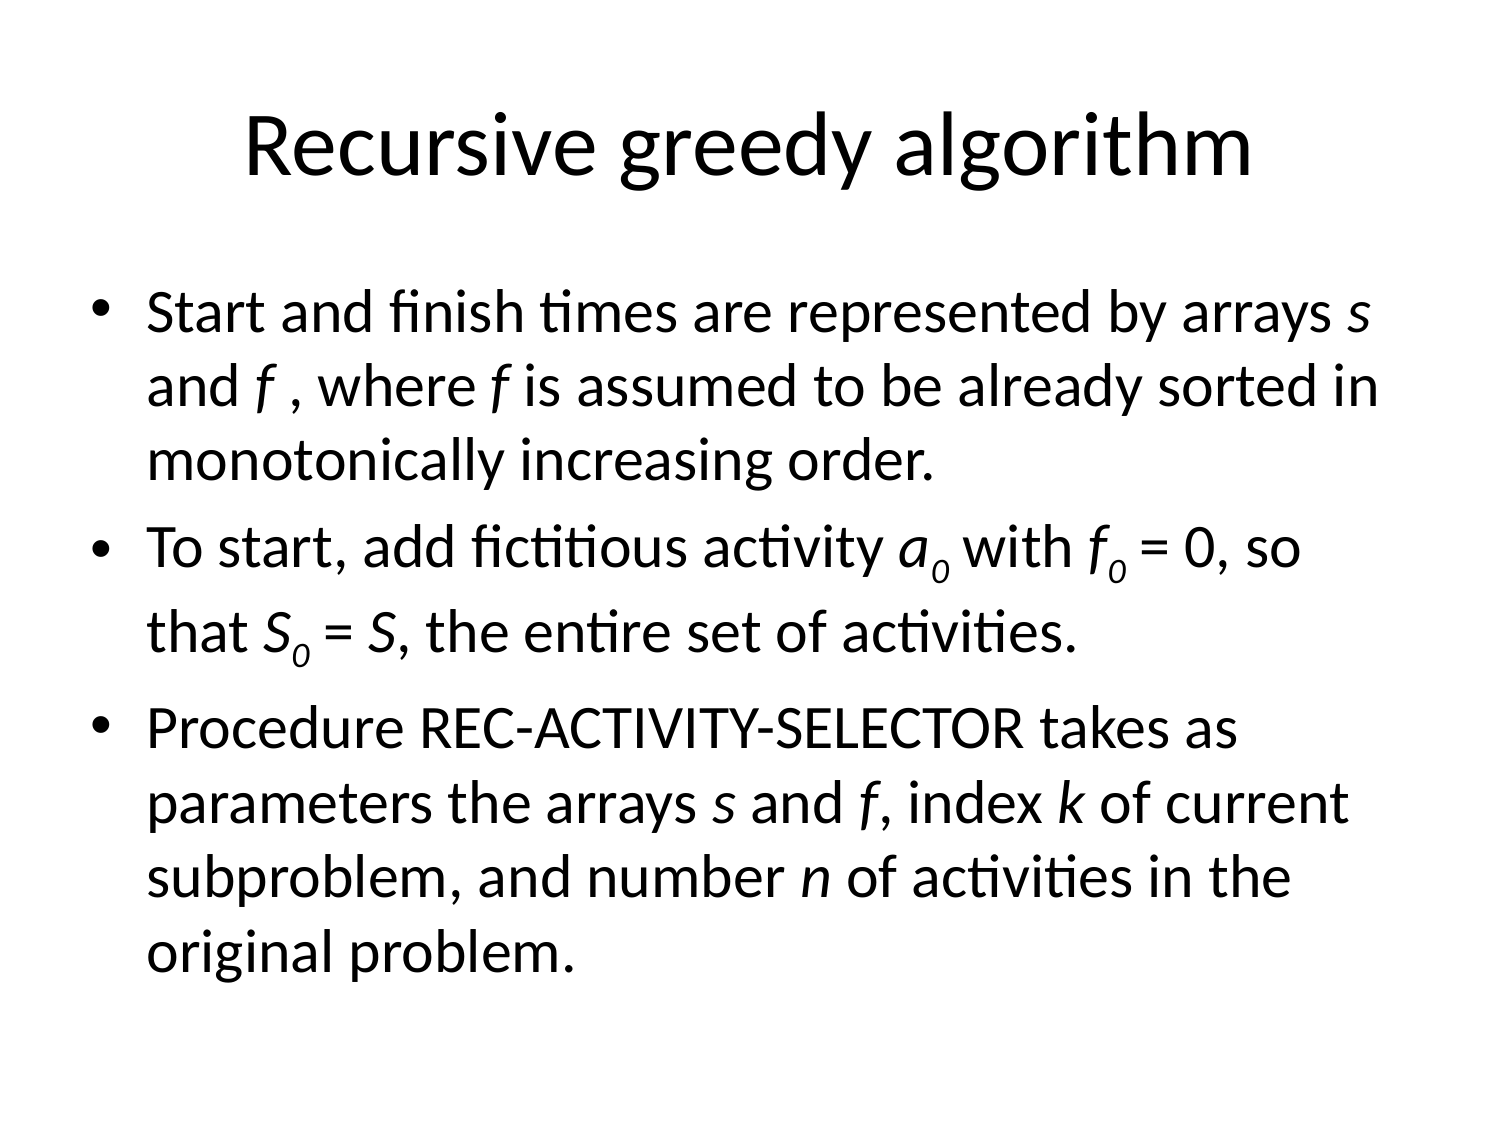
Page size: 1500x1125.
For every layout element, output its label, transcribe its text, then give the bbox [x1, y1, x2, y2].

list Start and finish times are represented by arrays s and f , where f is assumed to be already sorted in monotonically increasing order. To start, add fictitious activity a0 with f0 = 0, so that S0 = S, the entire set of activities. Procedure REC-ACTIVITY-SELECTOR takes as parameters the arrays s and f, index k of current subproblem, and number n of activities in the original problem. [75, 262, 1425, 1005]
title Recursive greedy algorithm [75, 45, 1425, 233]
